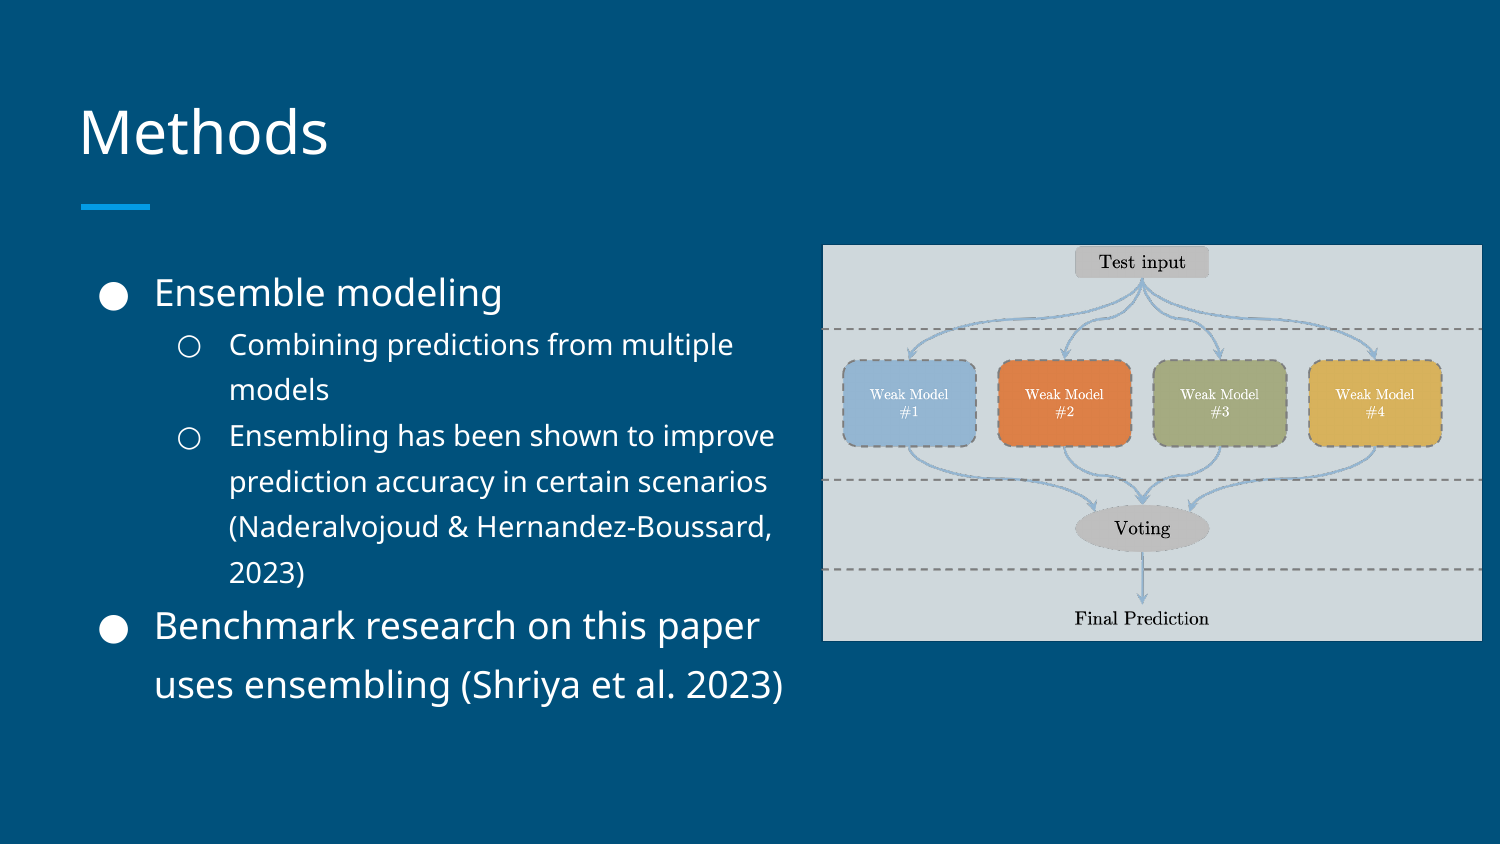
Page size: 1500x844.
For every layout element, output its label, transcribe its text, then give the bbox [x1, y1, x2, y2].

list Ensemble modeling Combining predictions from multiple models Ensembling has been shown to improve prediction accuracy in certain scenarios (Naderalvojoud & Hernandez-Boussard, 2023) Benchmark research on this paper uses ensembling (Shriya et al. 2023) [63, 244, 810, 750]
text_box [821, 244, 1483, 642]
title Methods [63, 75, 1228, 188]
